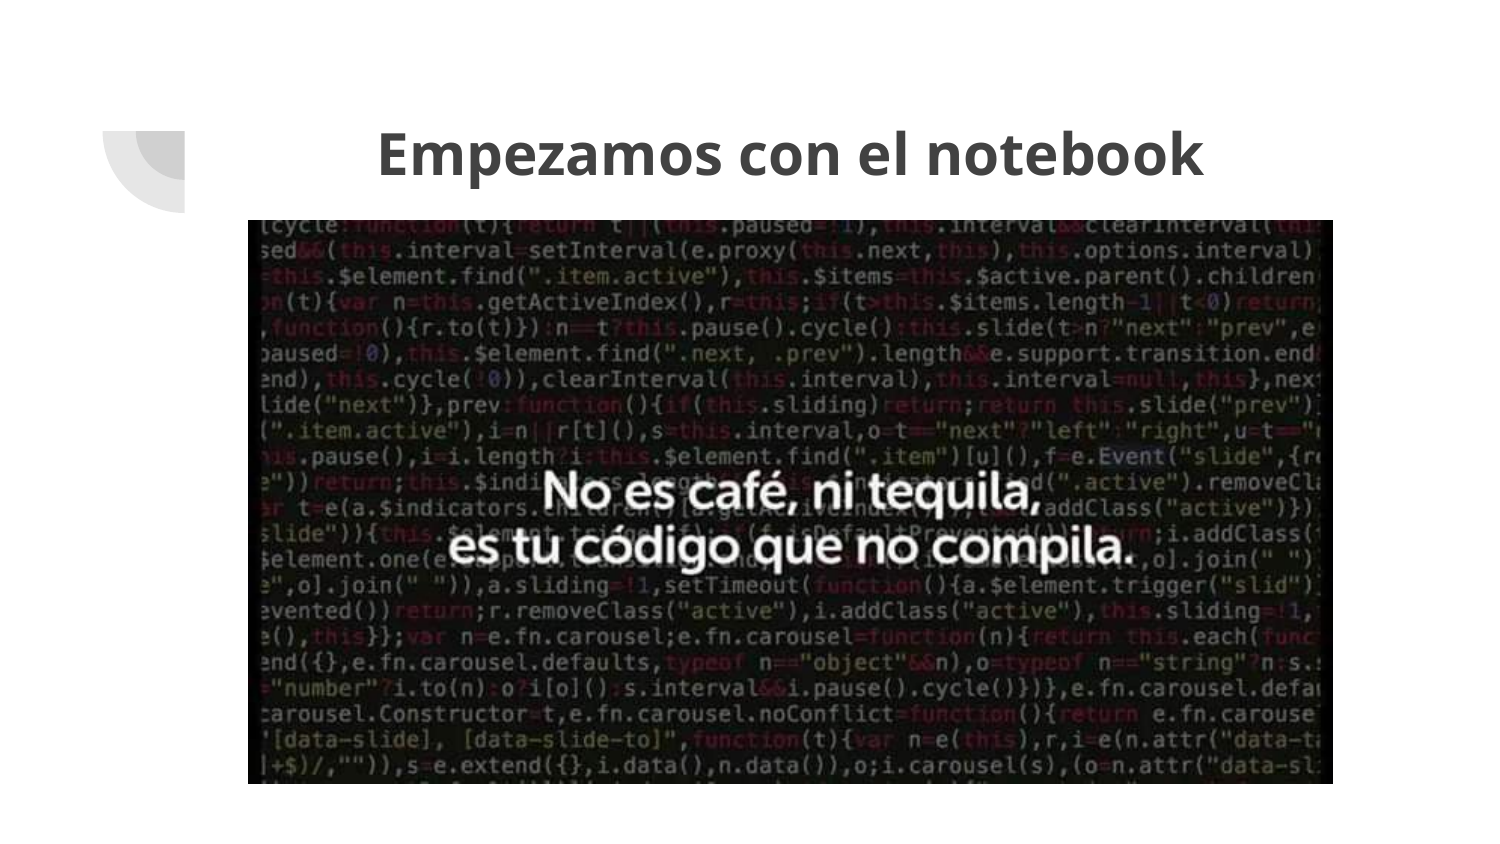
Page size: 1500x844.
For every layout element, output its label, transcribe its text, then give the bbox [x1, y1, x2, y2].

picture [248, 219, 1333, 784]
title Empezamos con el notebook [213, 98, 1368, 263]
